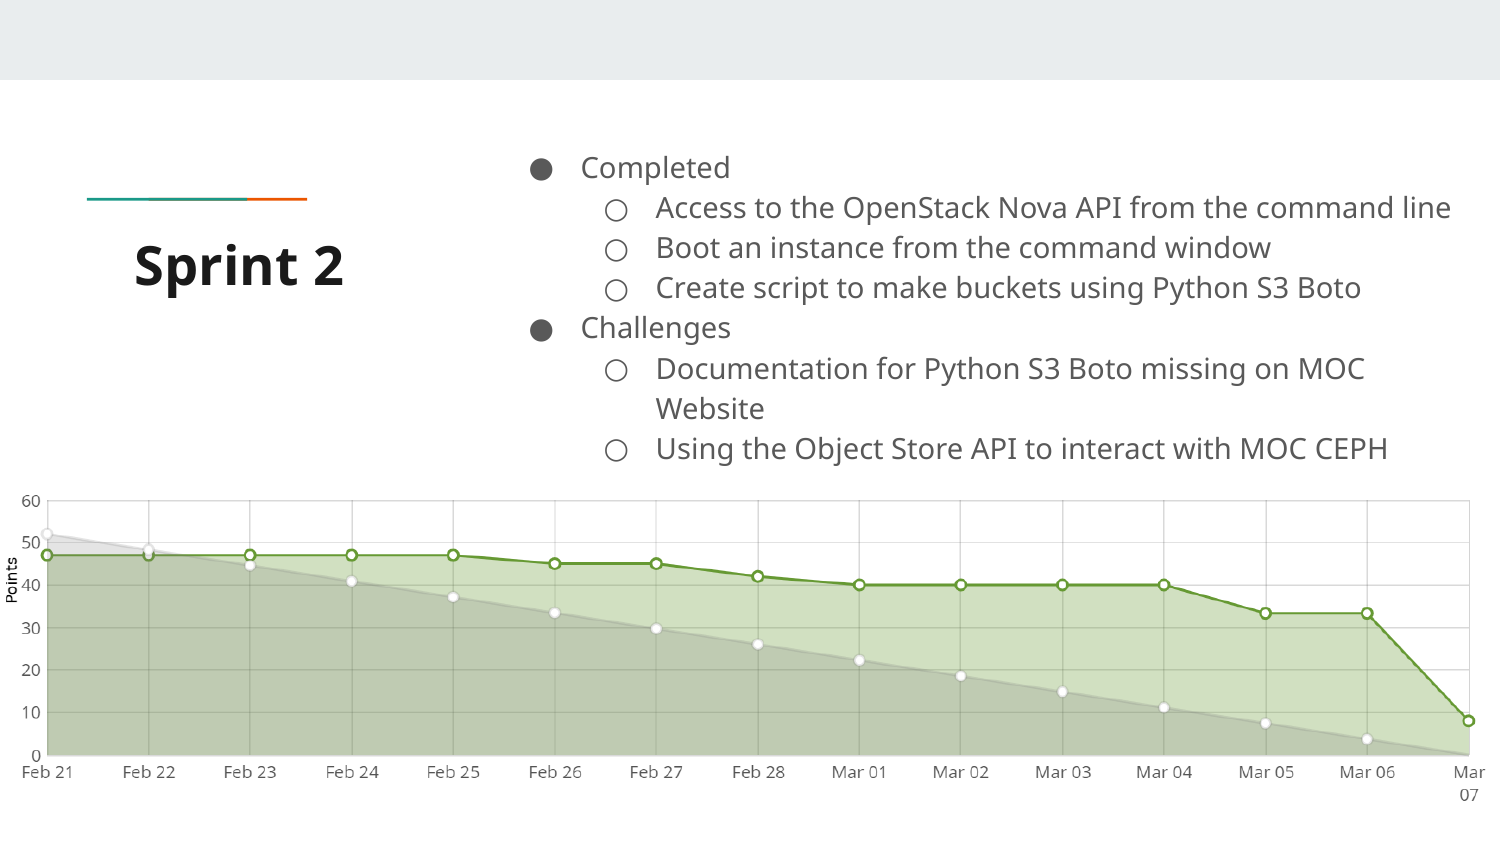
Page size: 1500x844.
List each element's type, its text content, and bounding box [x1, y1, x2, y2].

picture [0, 477, 1500, 816]
list Completed Access to the OpenStack Nova API from the command line Boot an instance from the command window Create script to make buckets using Python S3 Boto Challenges Documentation for Python S3 Boto missing on MOC Website Using the Object Store API to interact with MOC CEPH [490, 128, 1472, 476]
title Sprint 2 [119, 216, 490, 305]
